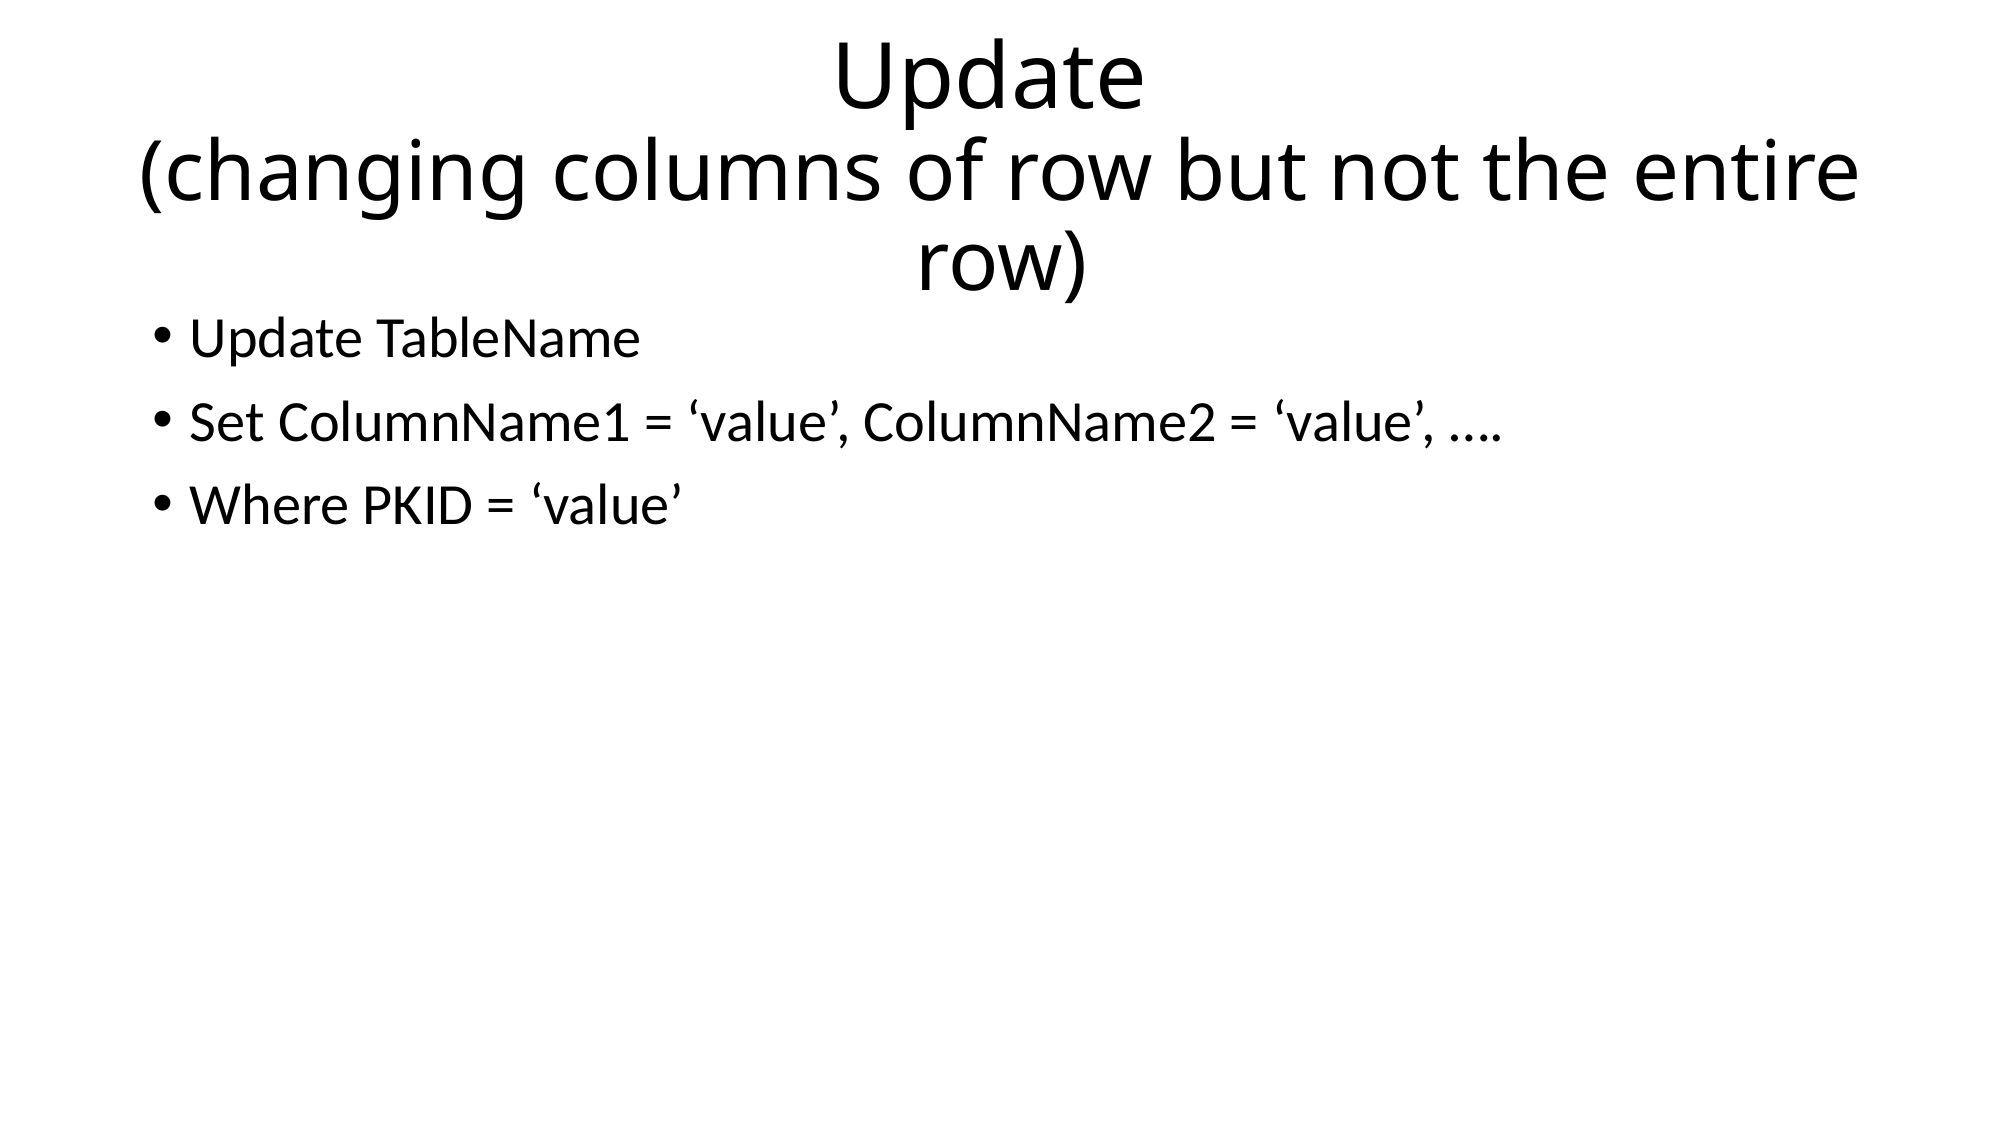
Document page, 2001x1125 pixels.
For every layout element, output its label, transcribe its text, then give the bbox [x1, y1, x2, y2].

title Update (changing columns of row but not the entire row) [46, 59, 1957, 278]
list Update TableName Set ColumnName1 = ‘value’, ColumnName2 = ‘value’, …. Where PKID = ‘value’ [137, 299, 1863, 1014]
